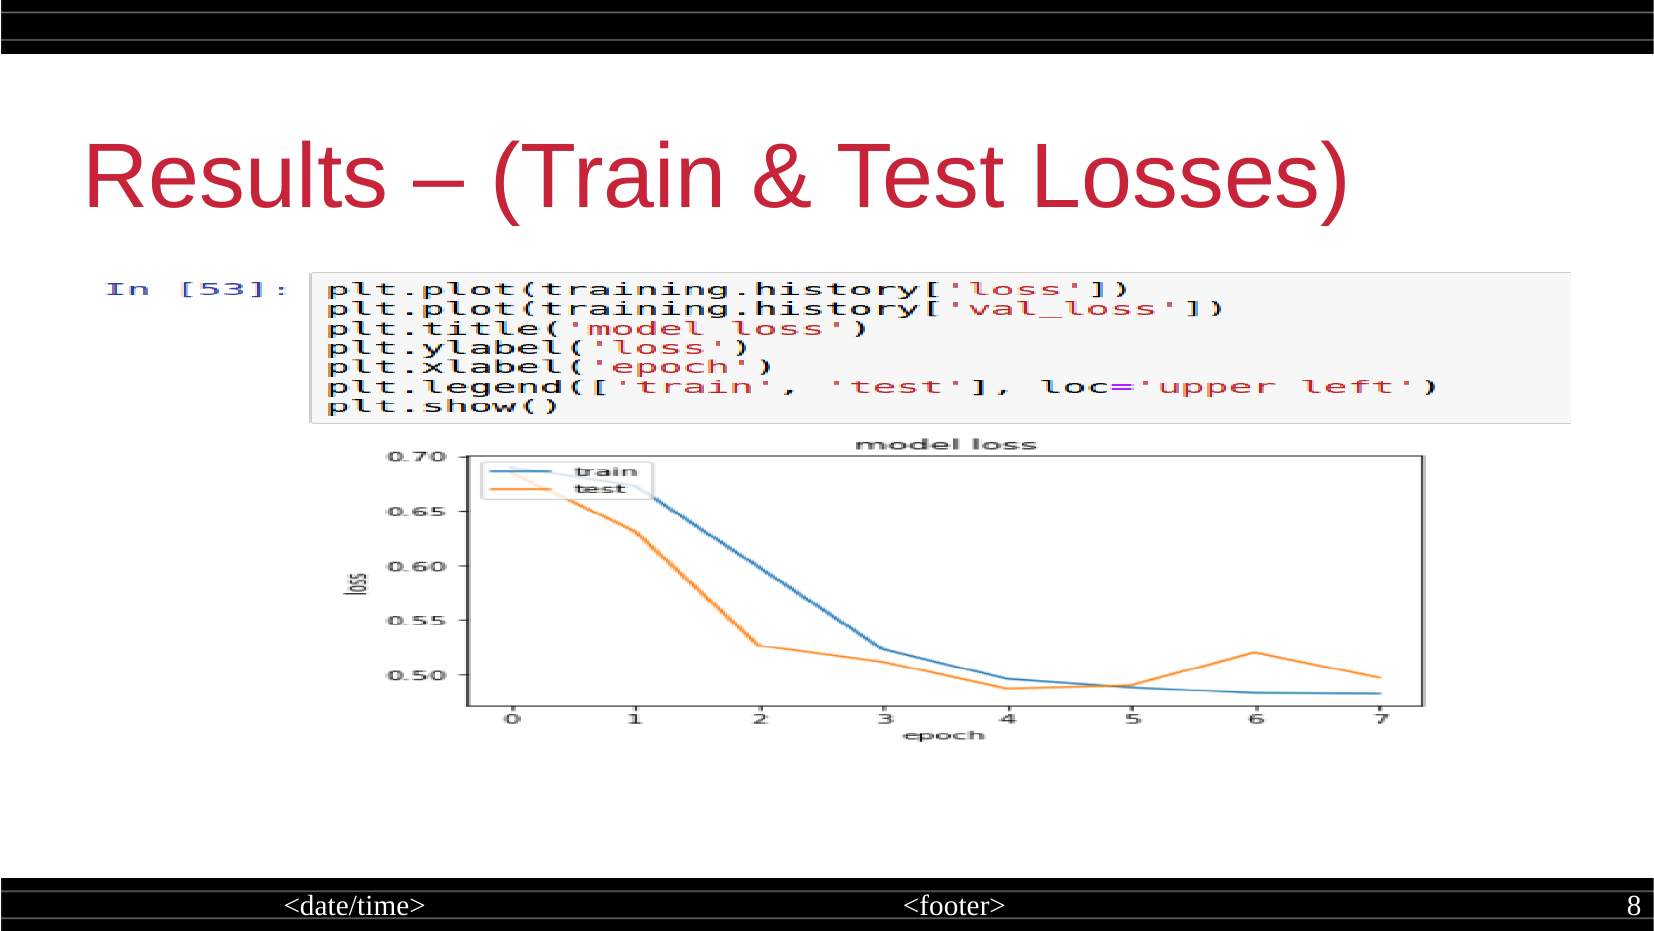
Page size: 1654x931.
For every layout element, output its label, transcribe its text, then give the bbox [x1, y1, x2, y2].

picture [1, 878, 1654, 931]
picture [82, 271, 1572, 758]
picture [1, 0, 1654, 54]
text_box Results – (Train & Test Losses) [82, 92, 1571, 248]
